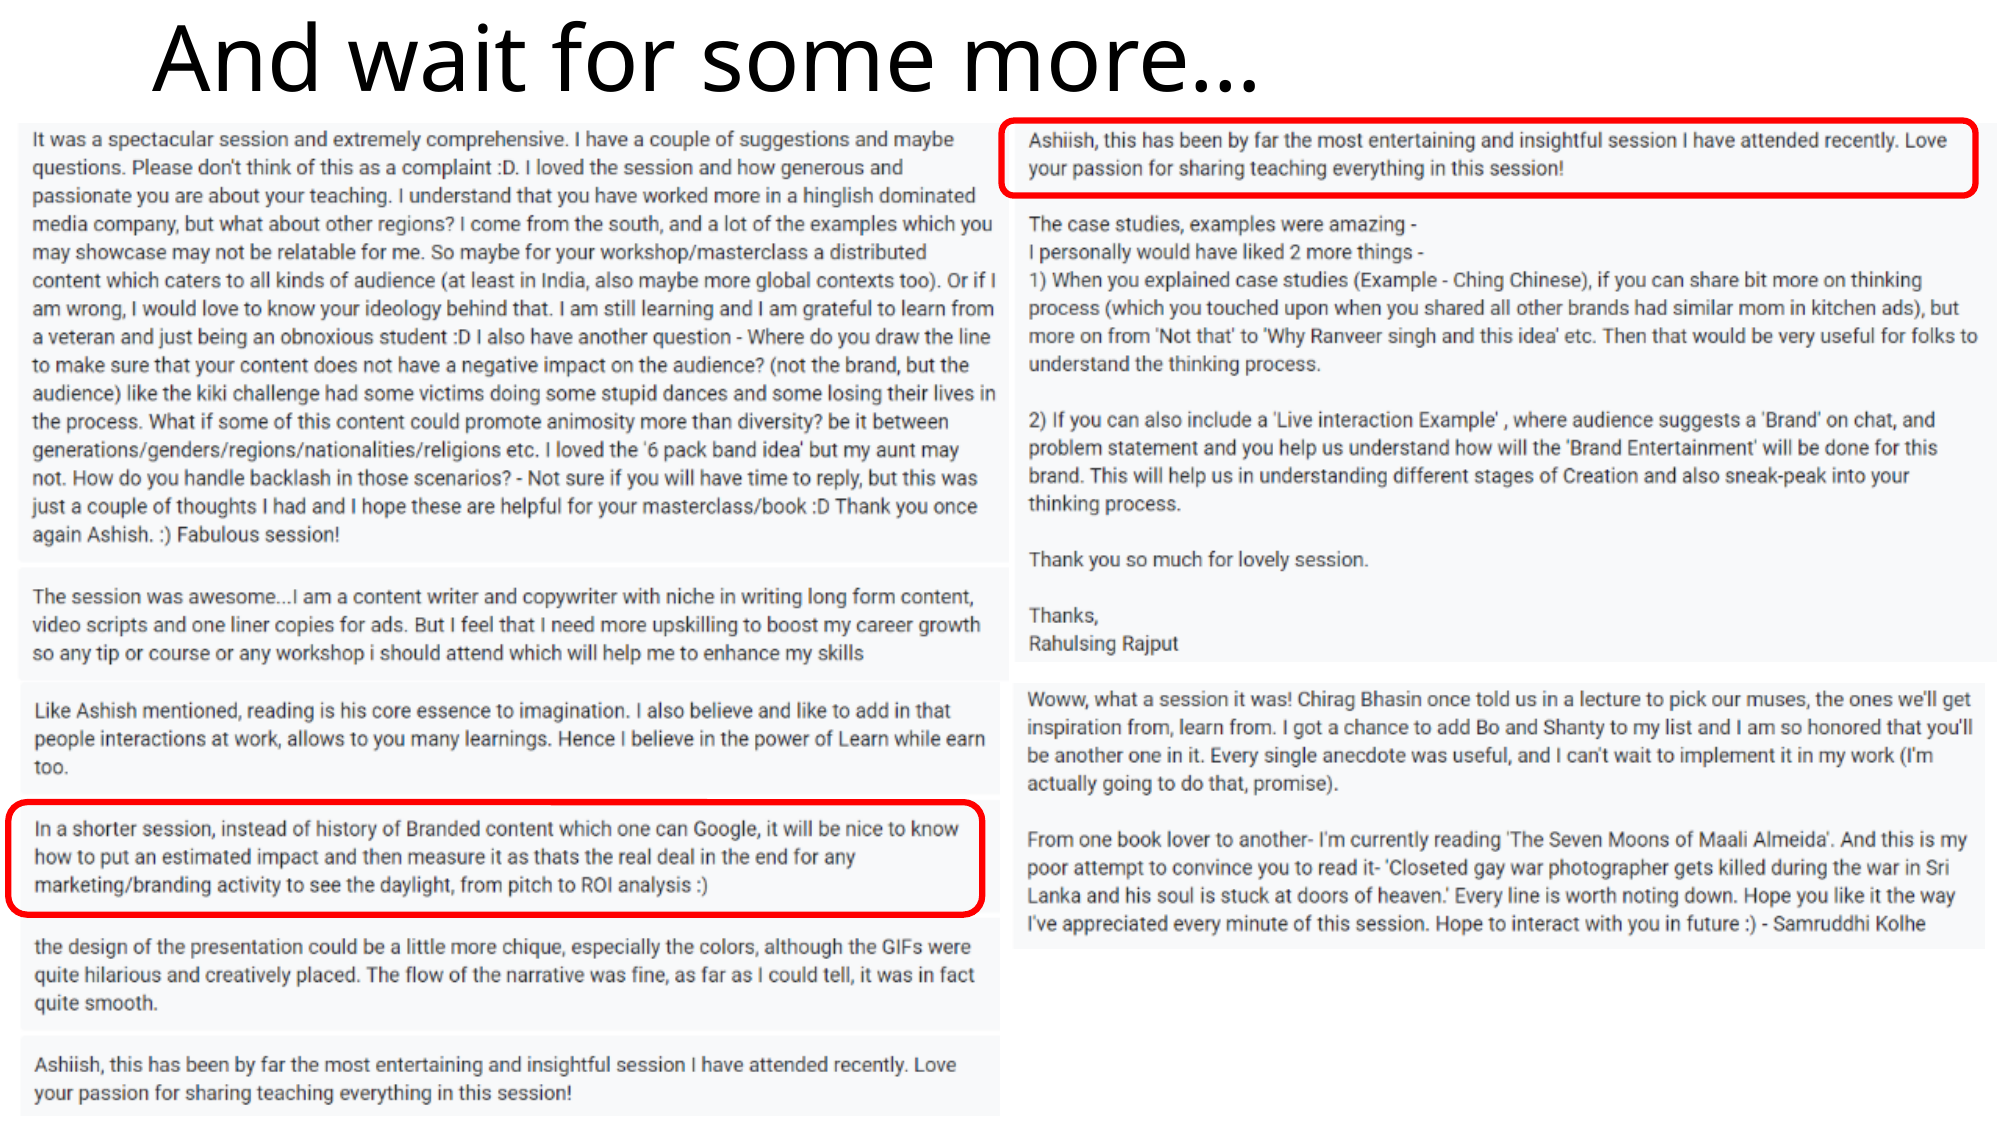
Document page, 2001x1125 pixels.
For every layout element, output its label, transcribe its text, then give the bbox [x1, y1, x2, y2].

picture [1014, 123, 1997, 662]
picture [1008, 683, 1985, 949]
picture [12, 123, 1009, 1116]
text_box [1005, 119, 1972, 197]
text_box [7, 808, 12, 909]
title And wait for some more… [137, 0, 1863, 123]
